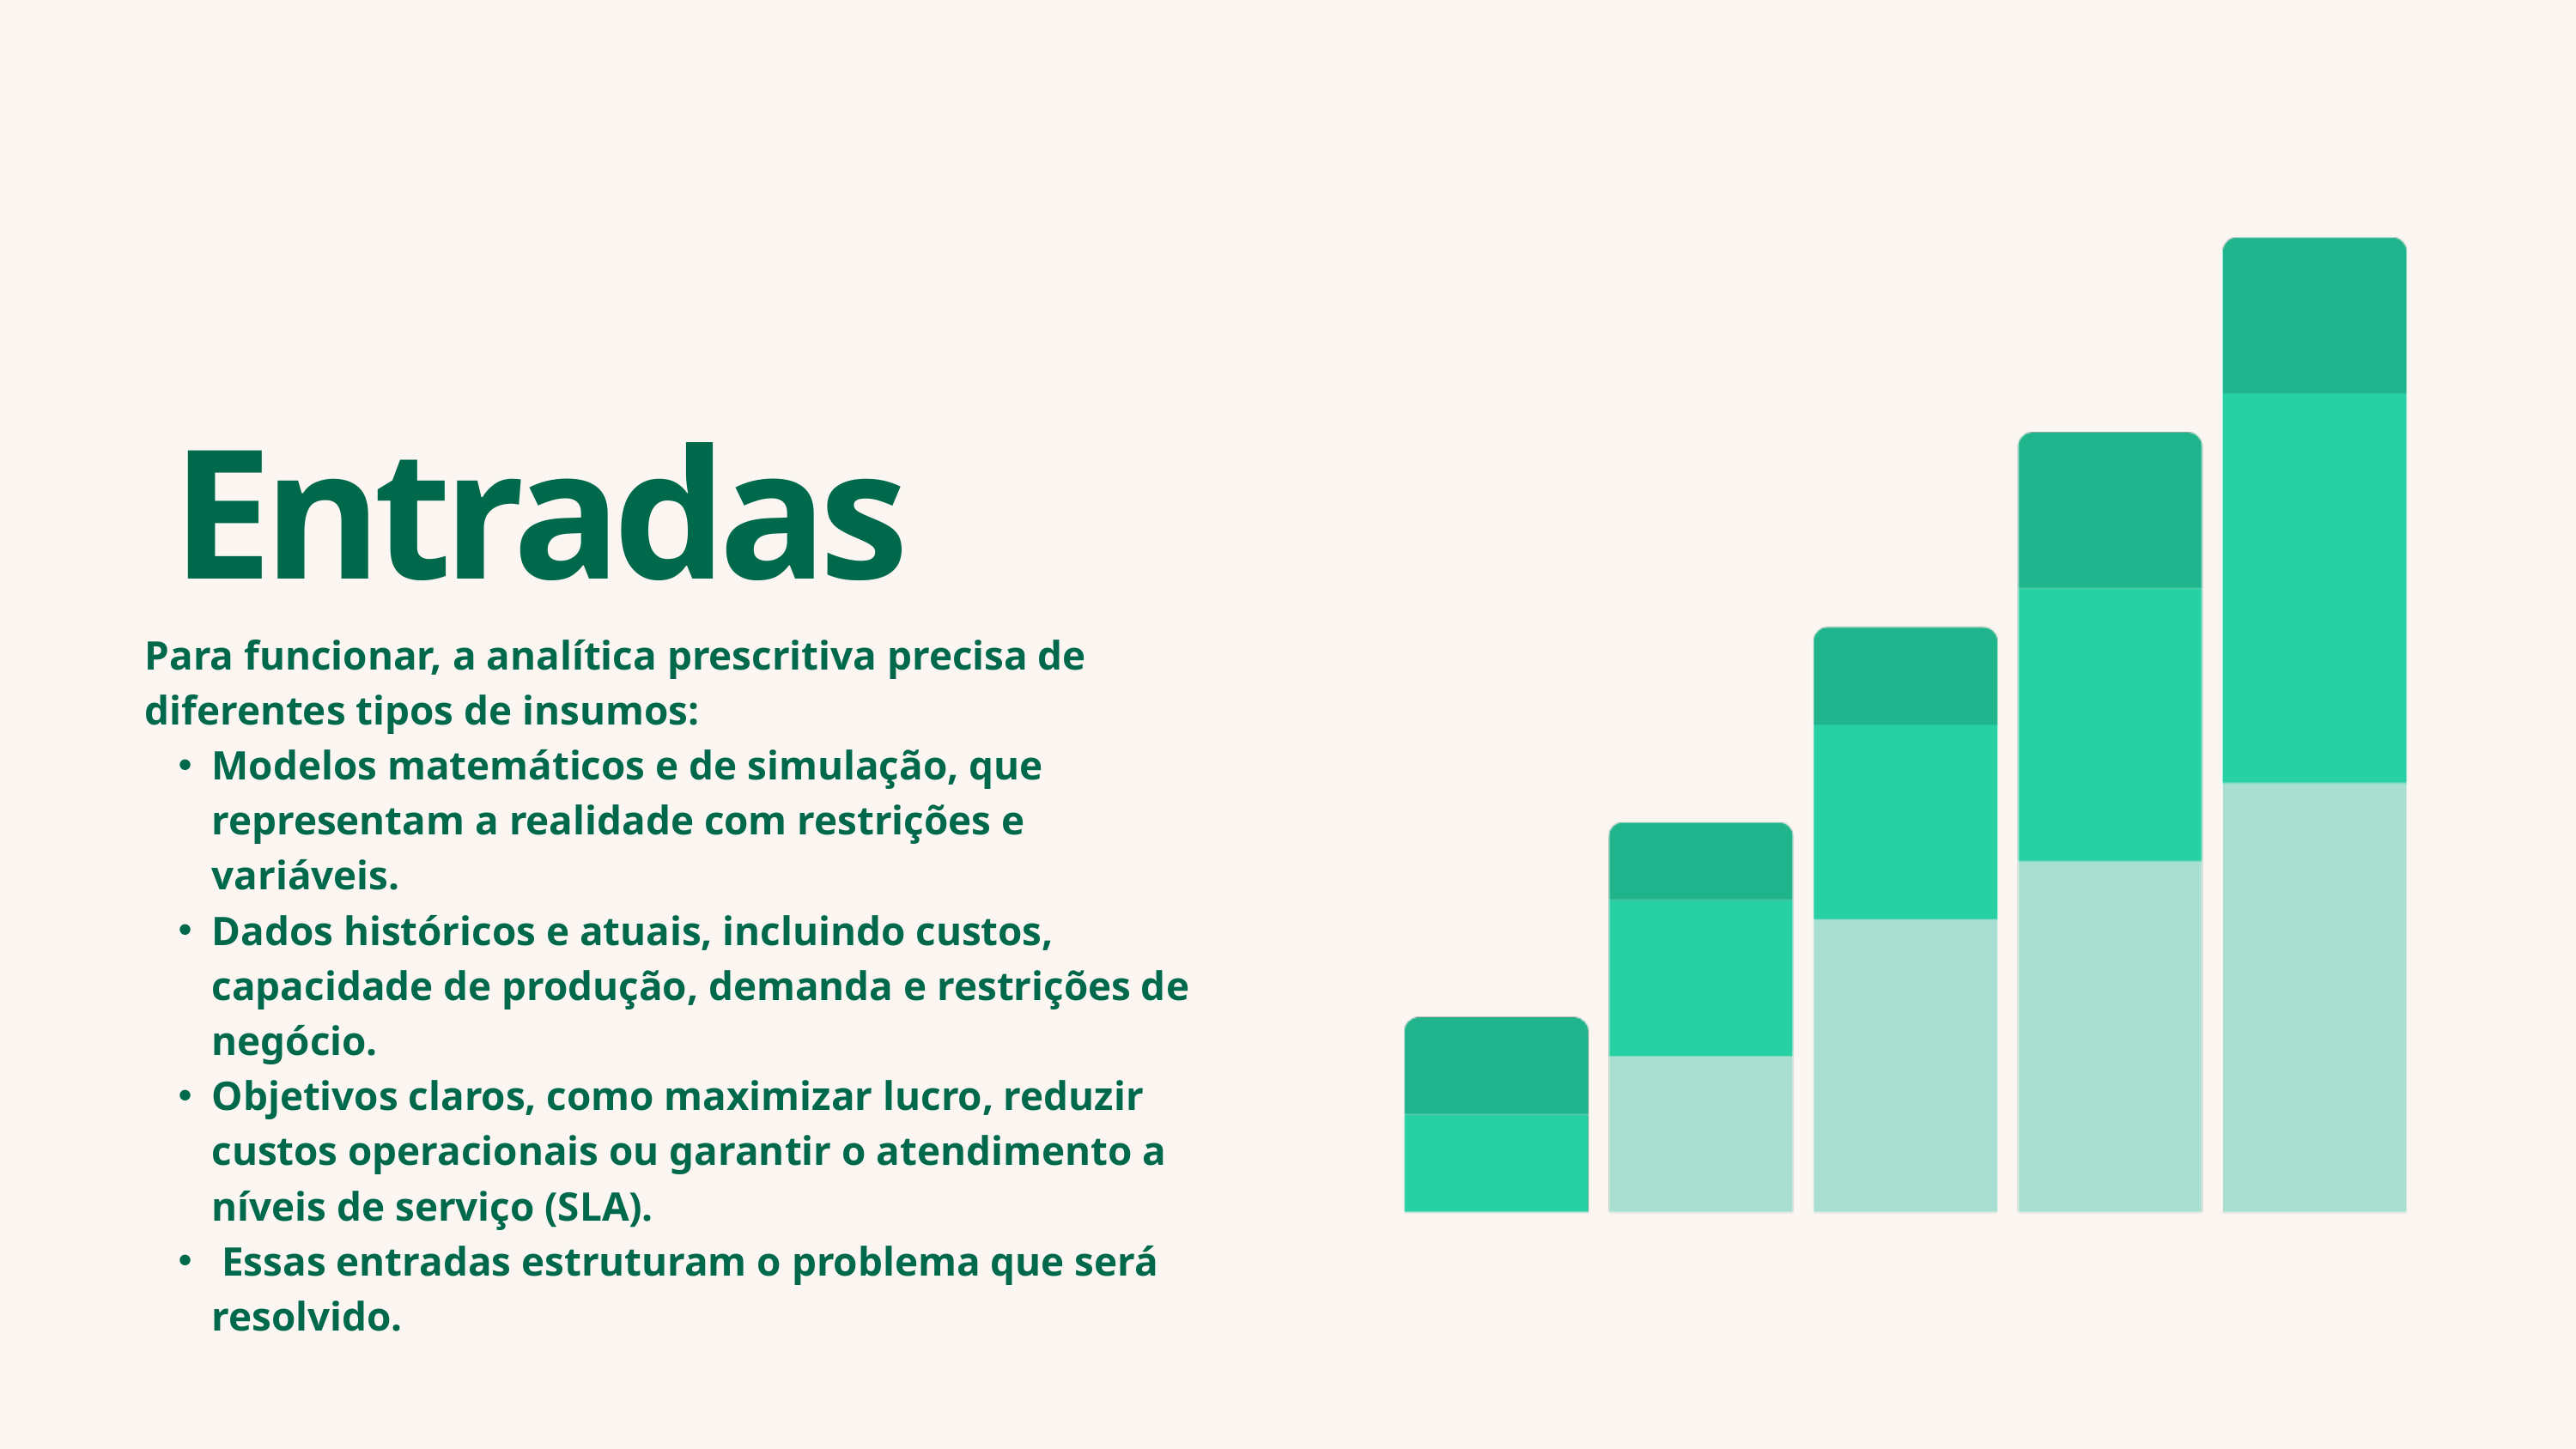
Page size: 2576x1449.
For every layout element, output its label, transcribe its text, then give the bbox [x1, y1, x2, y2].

text_box Entradas [172, 452, 1288, 615]
text_box Para funcionar, a analítica prescritiva precisa de diferentes tipos de insumos: Modelos matemáticos e de simulação, que representam a realidade com restrições e variáveis. Dados históricos e atuais, incluindo custos, capacidade de produção, demanda e restrições de negócio. Objetivos claros, como maximizar lucro, reduzir custos operacionais ou garantir o atendimento a níveis de serviço (SLA). Essas entradas estruturam o problema que será resolvido. [144, 622, 1221, 1394]
picture [1303, 136, 2508, 1313]
